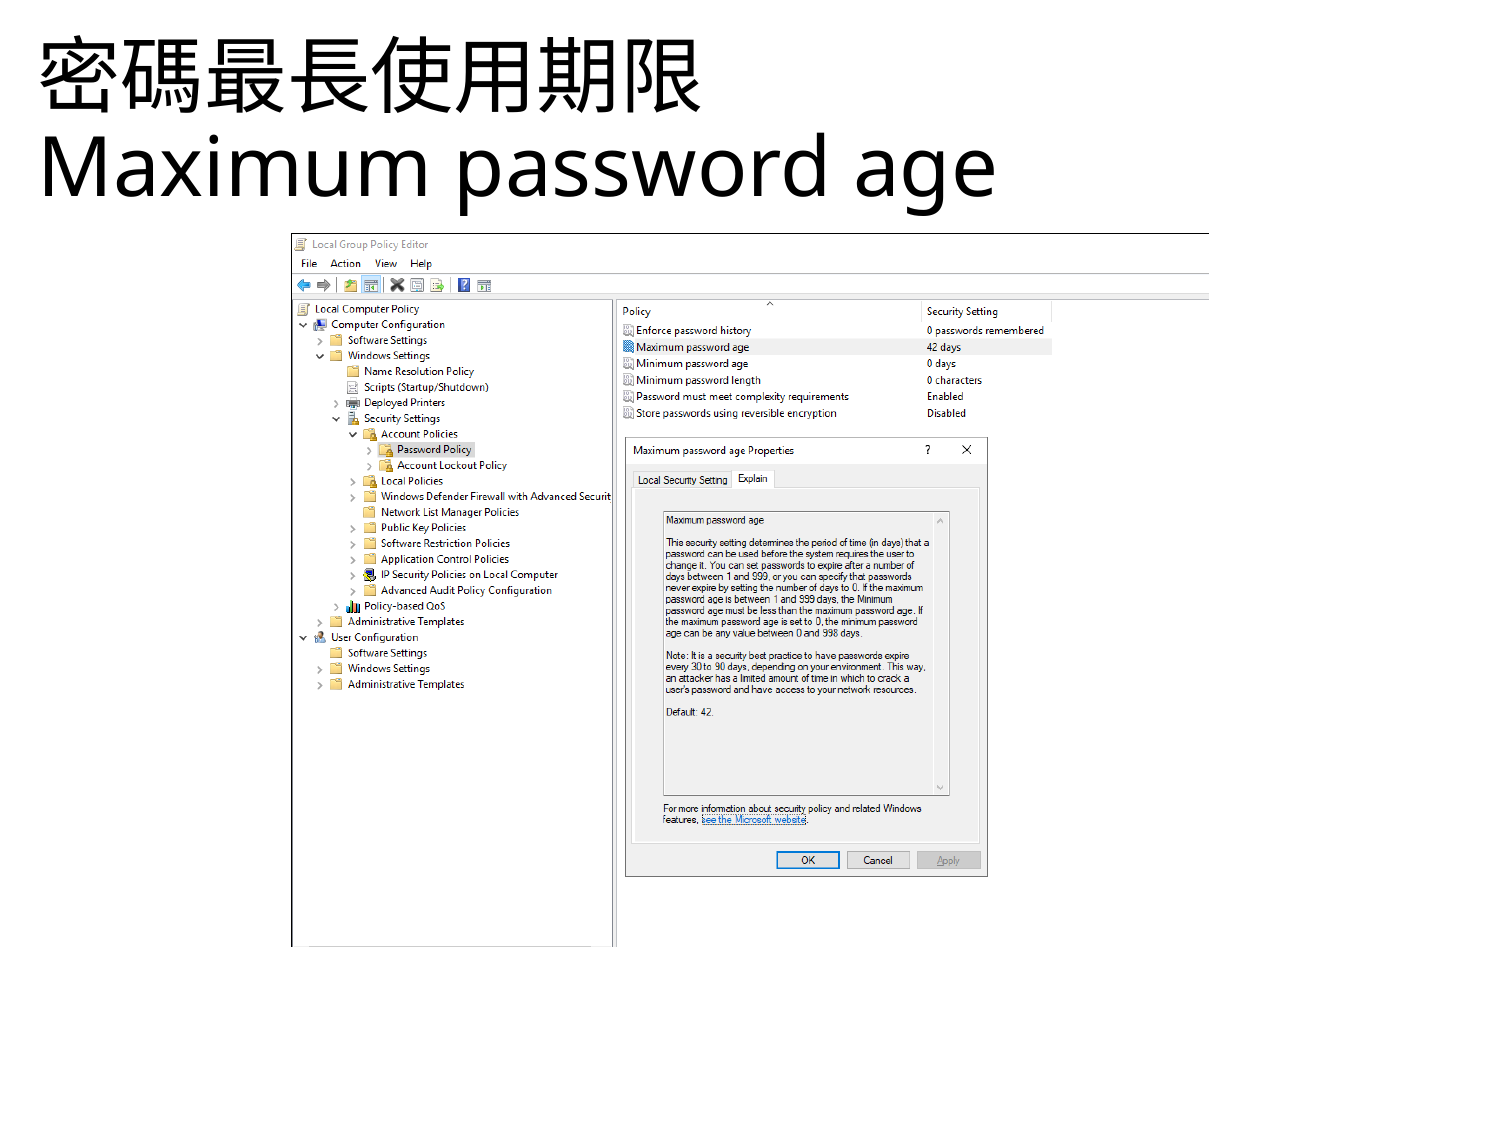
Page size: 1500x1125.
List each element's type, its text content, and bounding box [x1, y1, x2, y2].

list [291, 233, 1209, 947]
title 密碼最長使用期限 Maximum password age [22, 15, 1317, 234]
